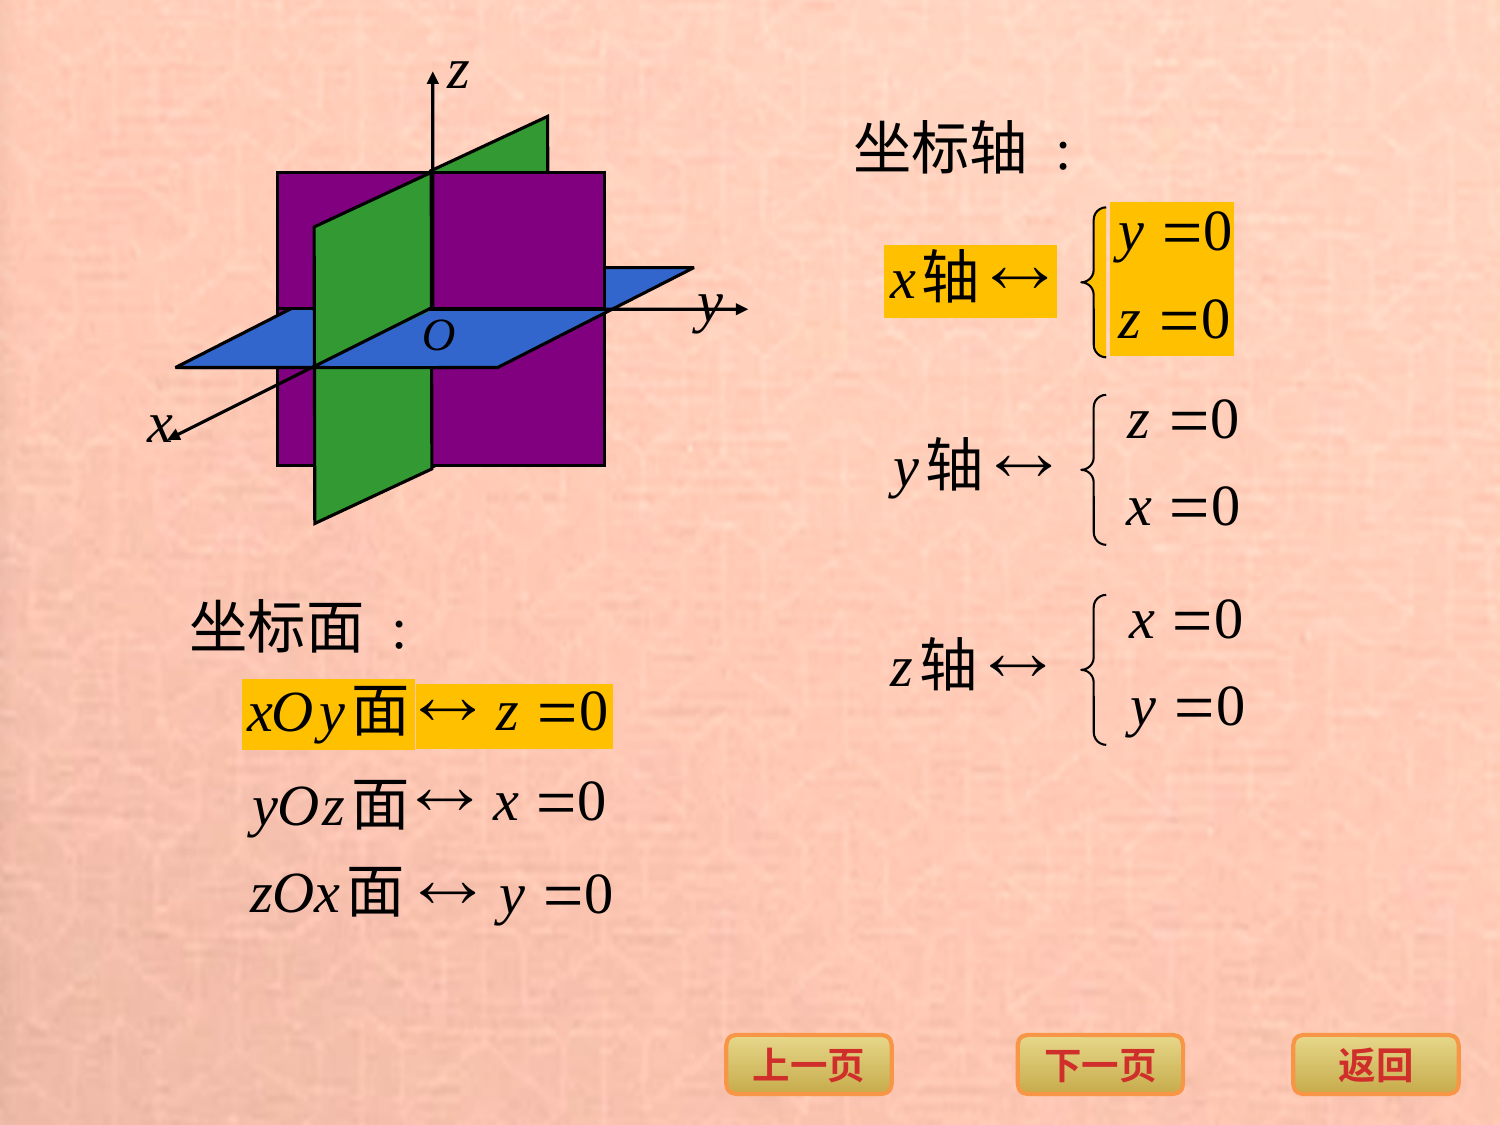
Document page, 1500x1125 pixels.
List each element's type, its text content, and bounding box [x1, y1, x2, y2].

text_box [241, 678, 415, 751]
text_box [415, 684, 614, 750]
text_box [1081, 207, 1104, 358]
picture [0, 0, 1500, 1125]
text_box 坐标轴 : [838, 103, 1089, 189]
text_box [884, 632, 1056, 706]
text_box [241, 772, 415, 844]
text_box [884, 244, 1058, 318]
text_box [242, 860, 410, 932]
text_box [1109, 201, 1235, 357]
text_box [141, 57, 749, 483]
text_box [884, 432, 1062, 506]
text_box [1121, 589, 1248, 745]
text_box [1120, 389, 1244, 544]
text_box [412, 774, 613, 840]
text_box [415, 867, 618, 933]
text_box 坐标面 : [174, 582, 450, 668]
text_box [1081, 594, 1107, 745]
text_box [1081, 394, 1107, 545]
